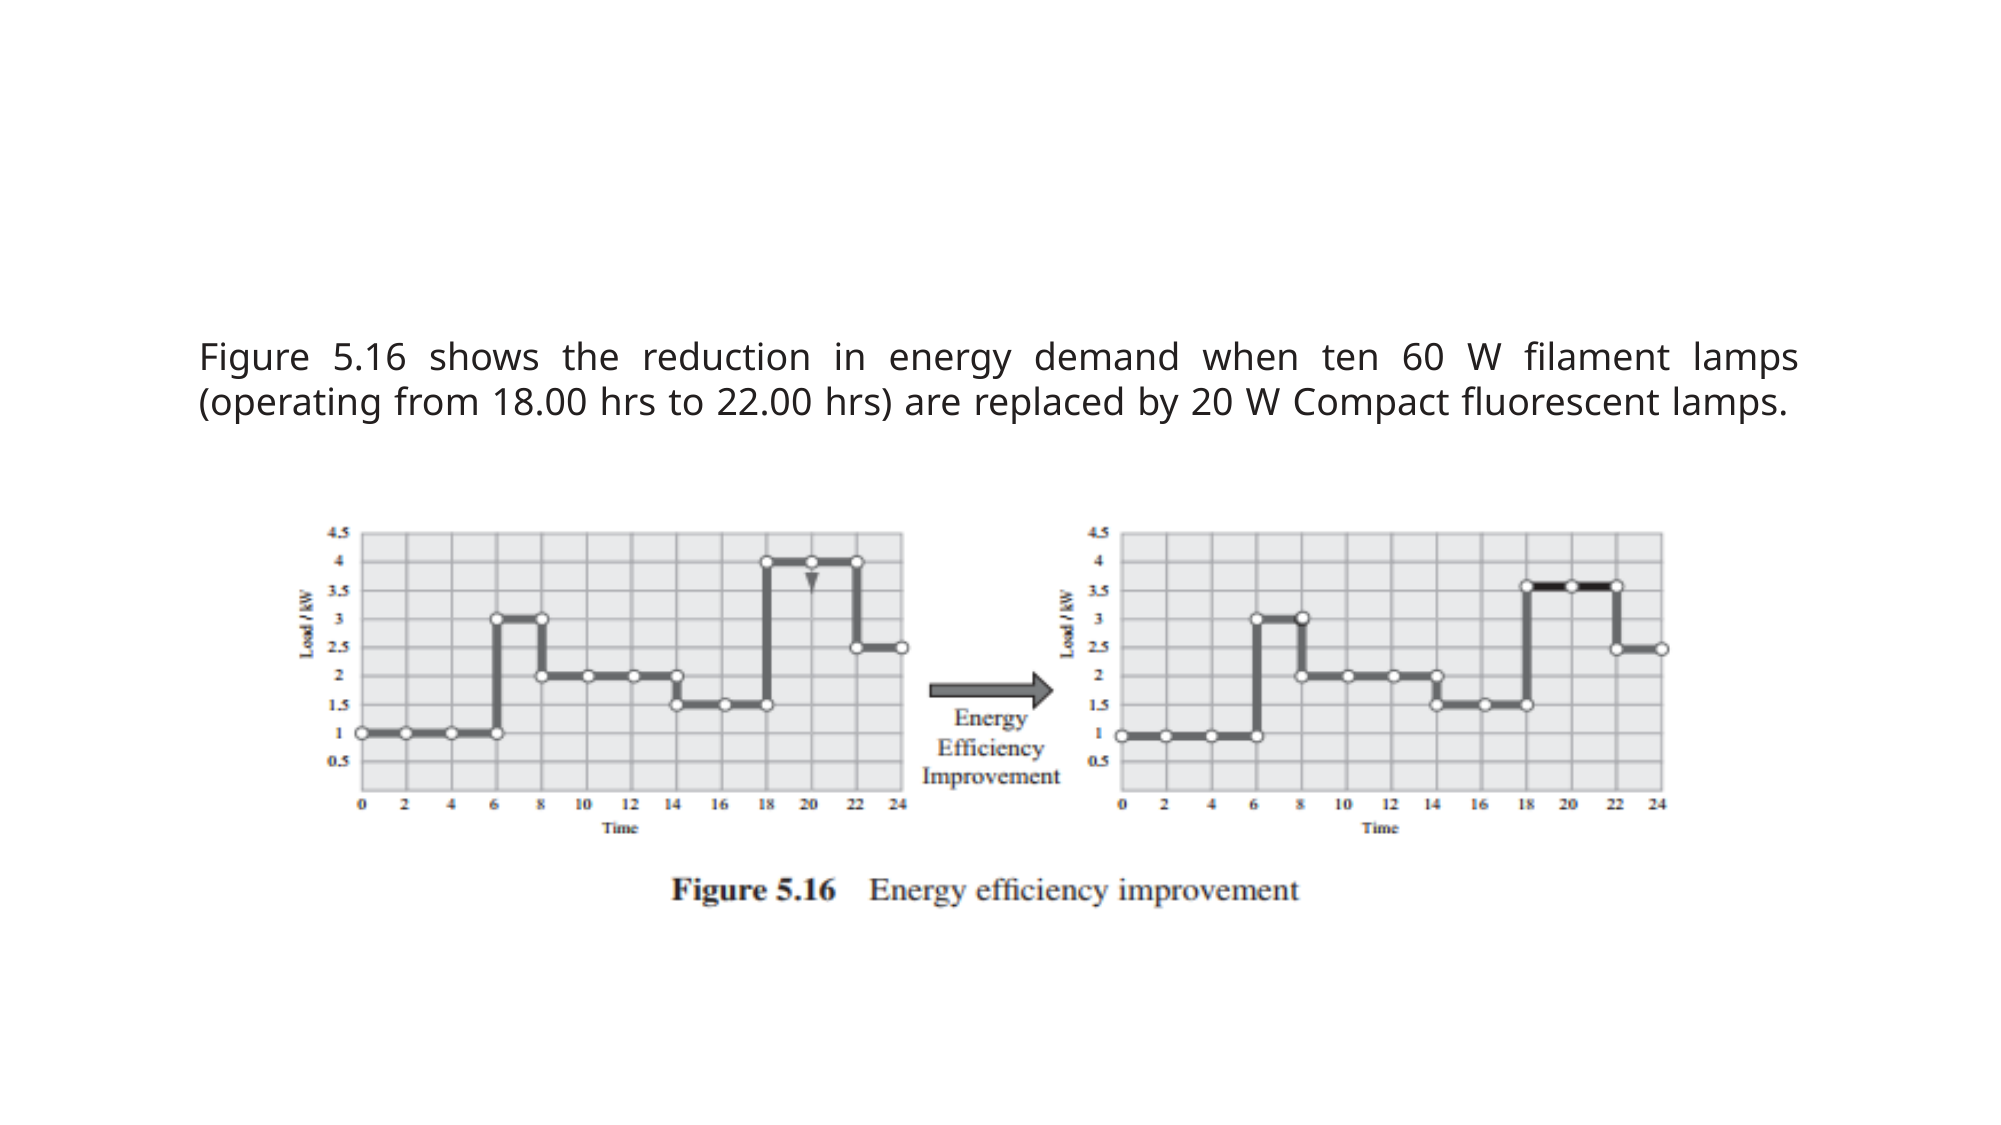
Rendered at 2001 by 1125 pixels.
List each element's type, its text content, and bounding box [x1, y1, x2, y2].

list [259, 476, 1741, 933]
text_box Figure 5.16 shows the reduction in energy demand when ten 60 W filament lamps (operating from 18.00 hrs to 22.00 hrs) are replaced by 20 W Compact fluorescent lamps. [184, 325, 1816, 476]
